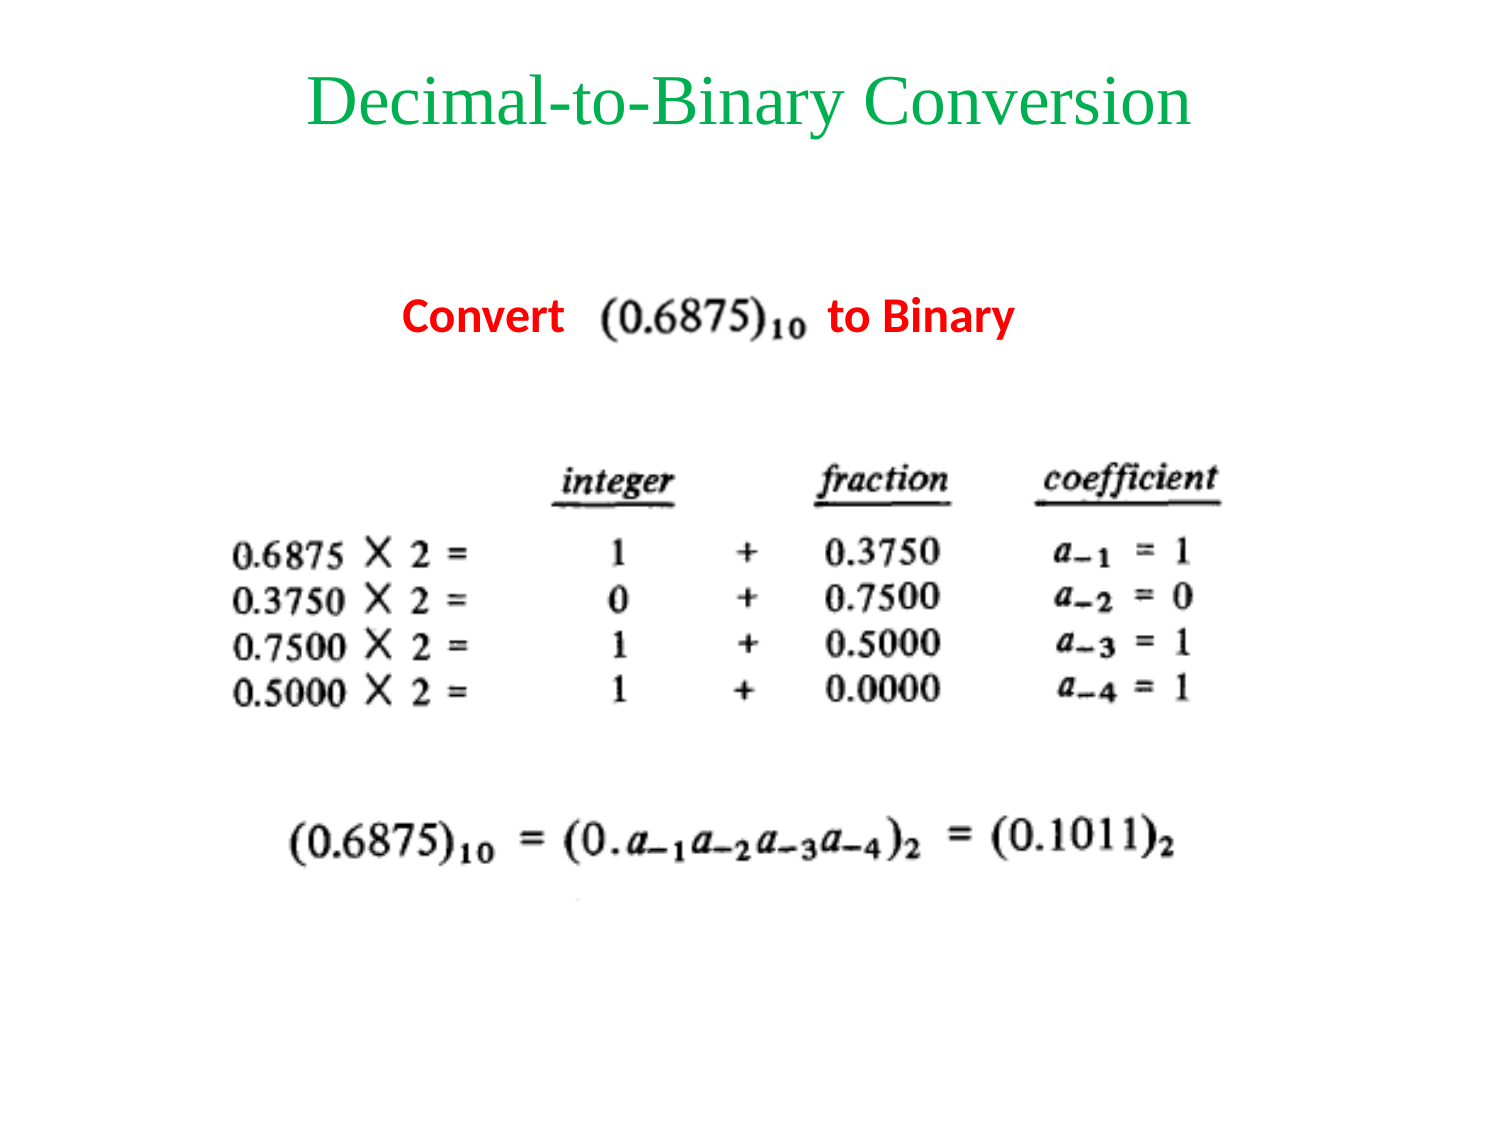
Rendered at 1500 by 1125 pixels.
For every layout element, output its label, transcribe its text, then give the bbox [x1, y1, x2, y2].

title Decimal-to-Binary Conversion [75, 45, 1425, 233]
picture [199, 424, 1255, 739]
text_box Convert [387, 274, 588, 350]
text_box to Binary [812, 274, 1225, 350]
picture [599, 287, 816, 363]
picture [274, 799, 1233, 904]
